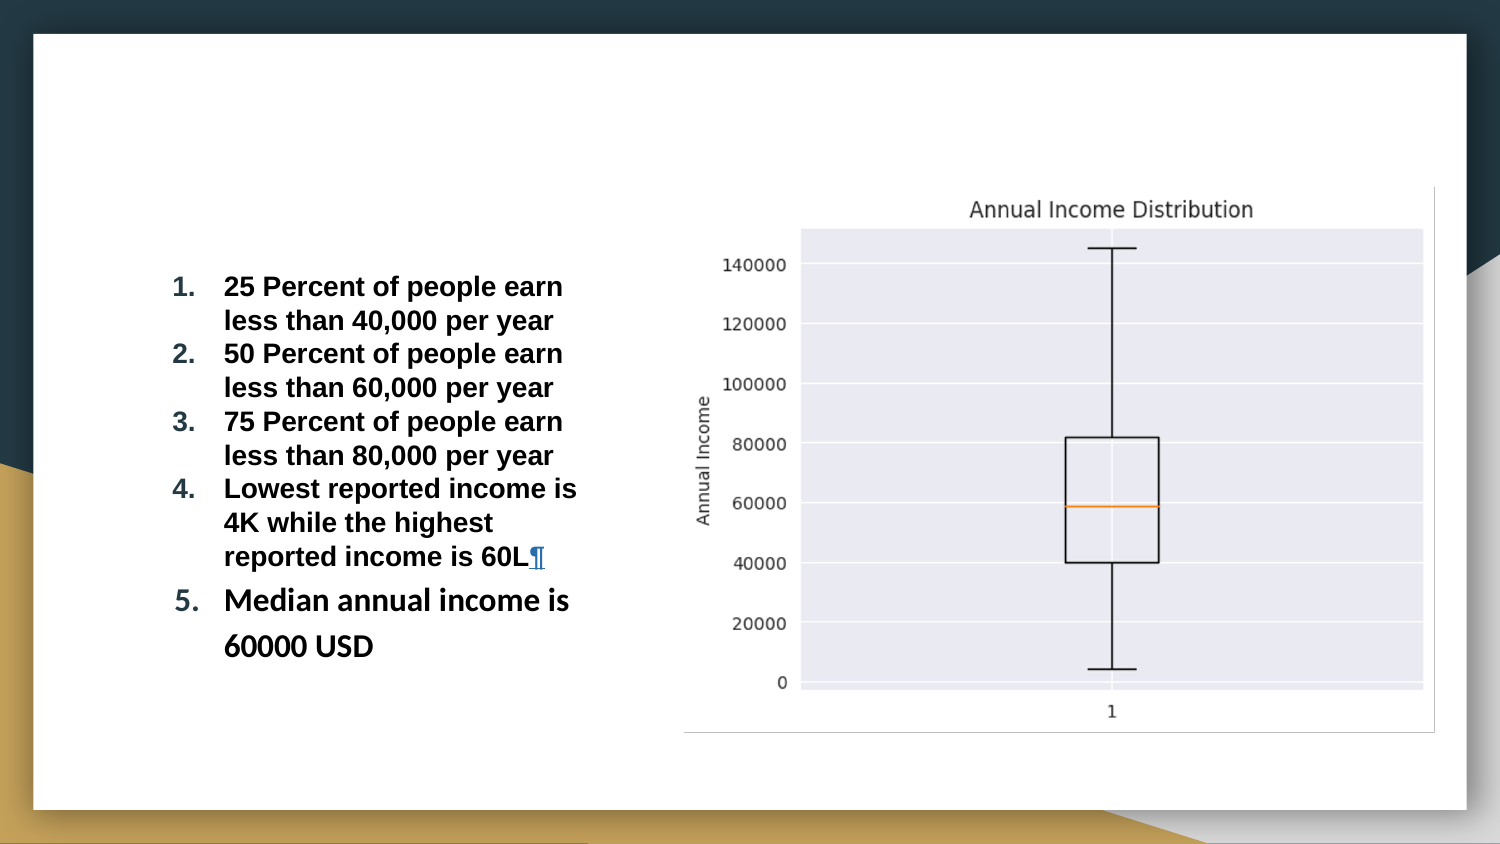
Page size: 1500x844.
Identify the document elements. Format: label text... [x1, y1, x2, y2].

text_box 25 Percent of people earn less than 40,000 per year 50 Percent of people earn less than 60,000 per year 75 Percent of people earn less than 80,000 per year Lowest reported income is 4K while the highest reported income is 60L¶ Median annual income is 60000 USD [133, 253, 626, 679]
picture [683, 187, 1435, 734]
